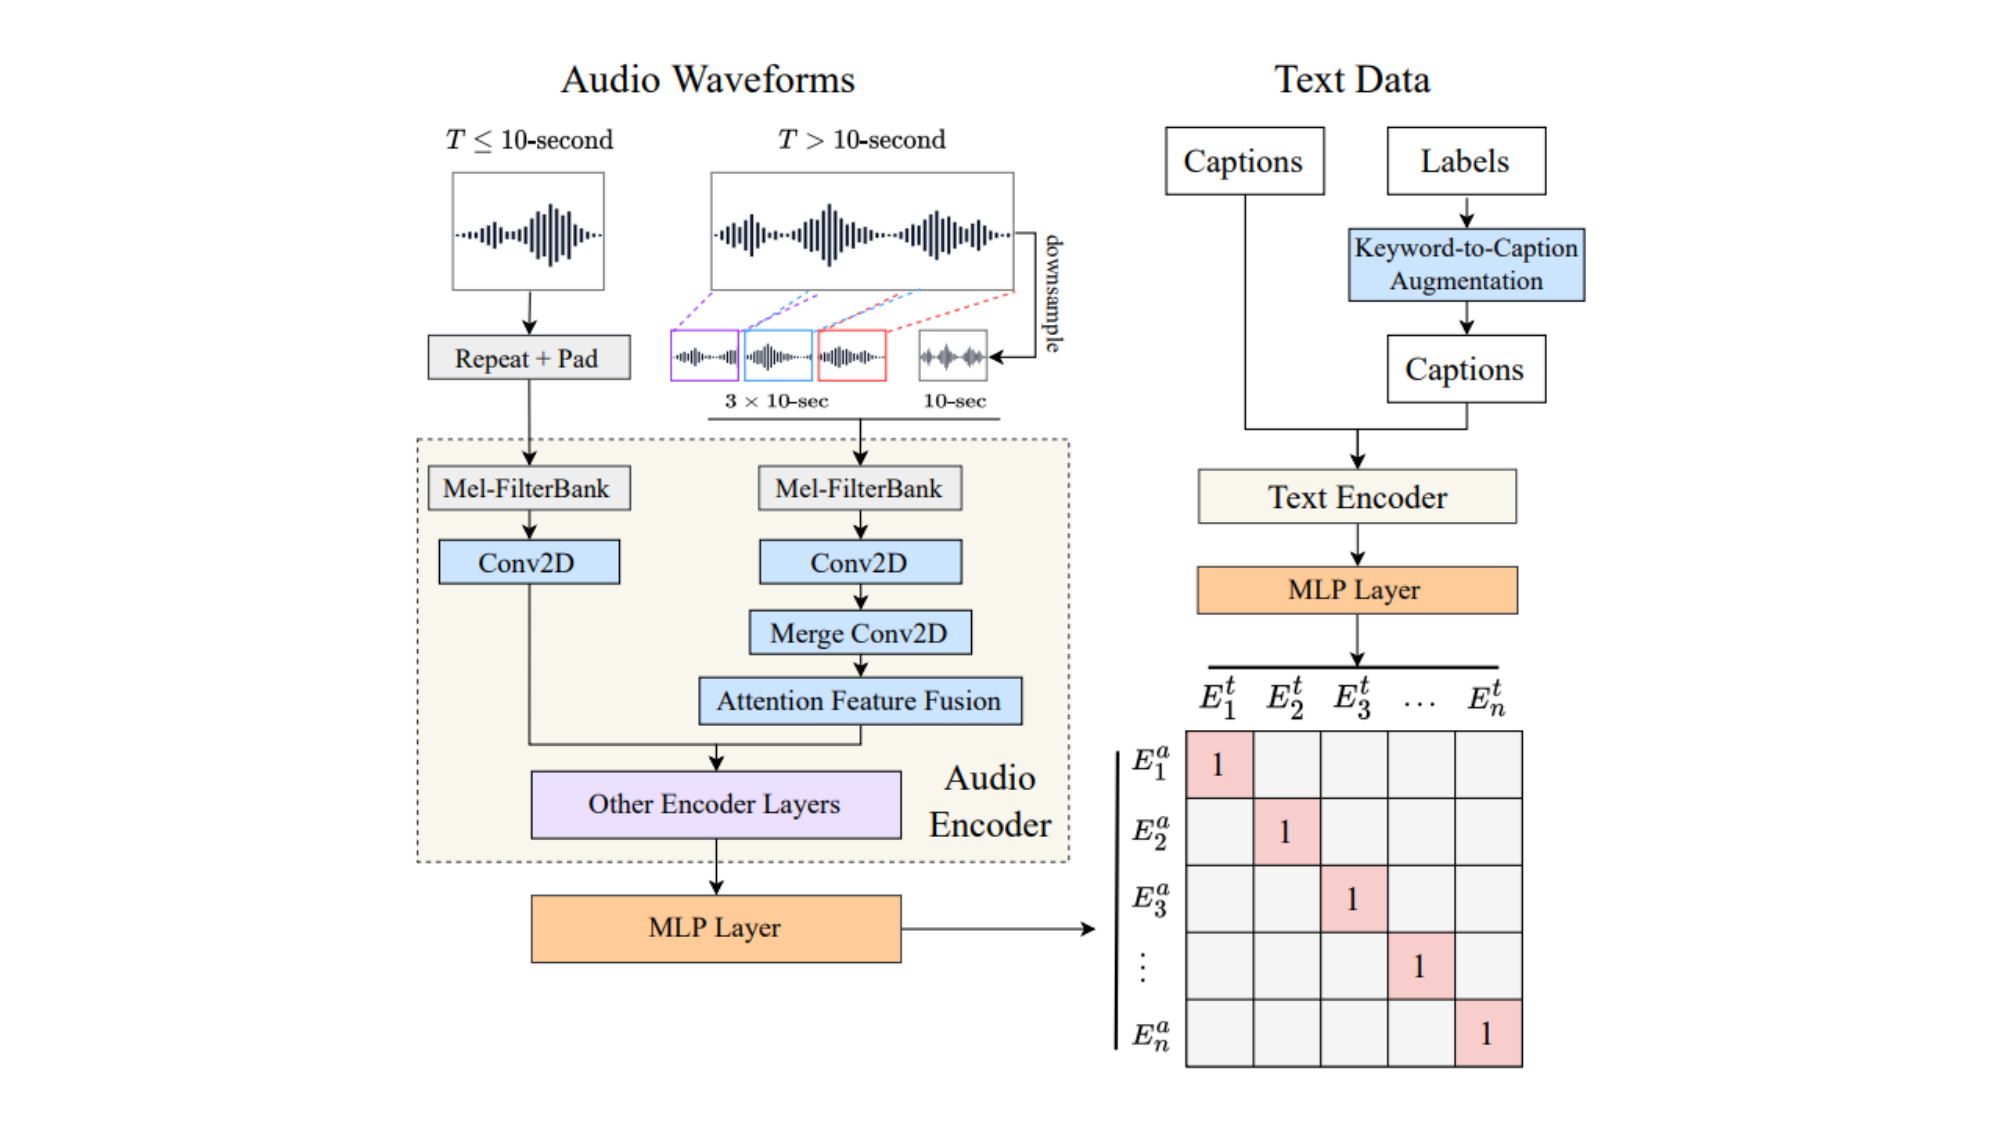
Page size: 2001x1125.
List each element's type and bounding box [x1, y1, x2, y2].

picture [403, 41, 1597, 1084]
